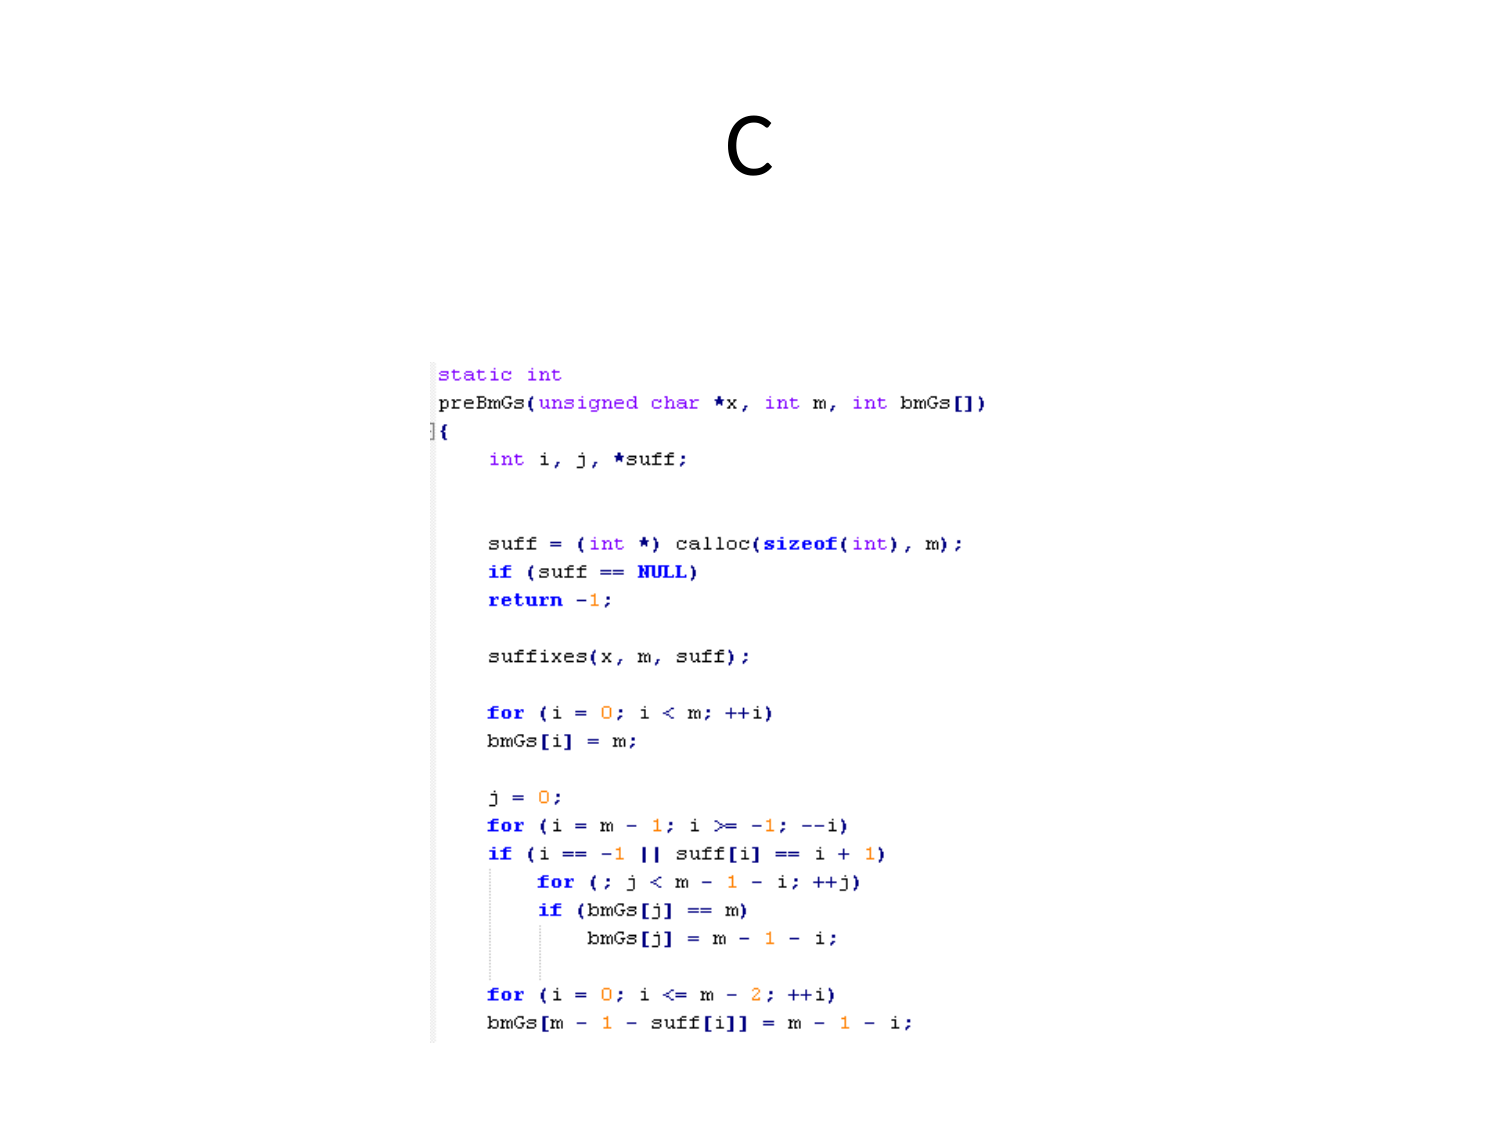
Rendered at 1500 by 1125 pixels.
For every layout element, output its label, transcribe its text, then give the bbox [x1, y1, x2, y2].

picture [430, 362, 1067, 1043]
title C [75, 45, 1425, 233]
